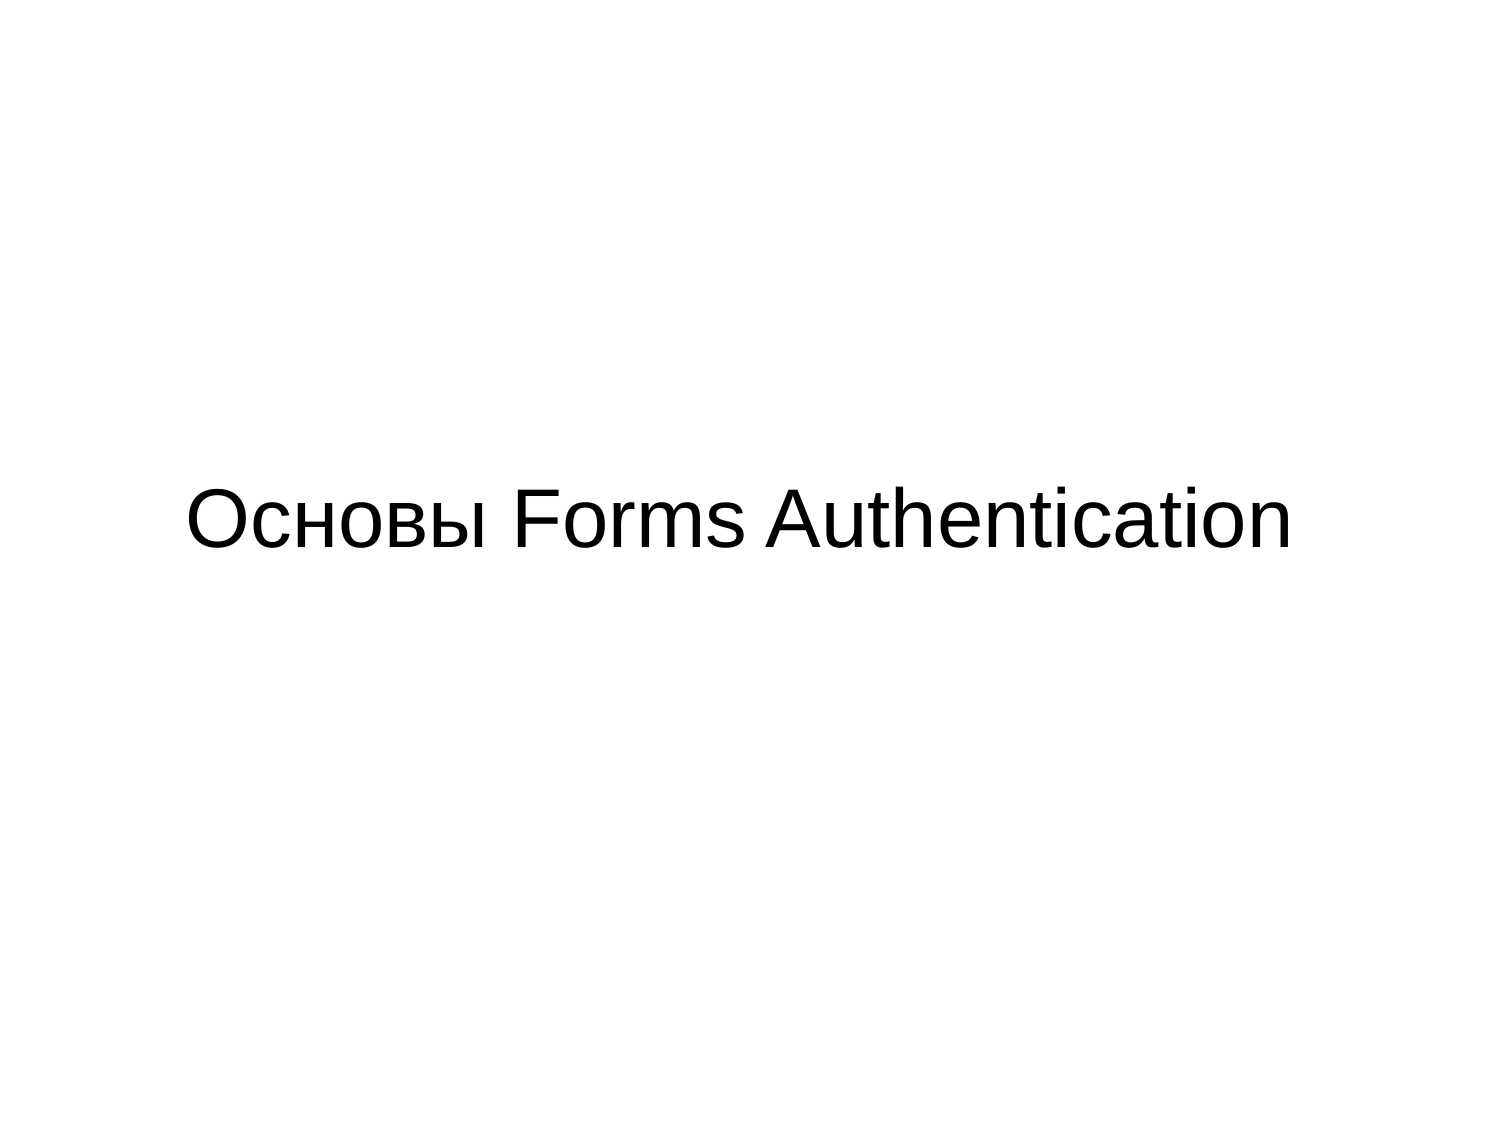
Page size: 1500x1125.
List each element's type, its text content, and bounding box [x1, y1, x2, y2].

list Основы Forms Authentication [64, 455, 1416, 610]
